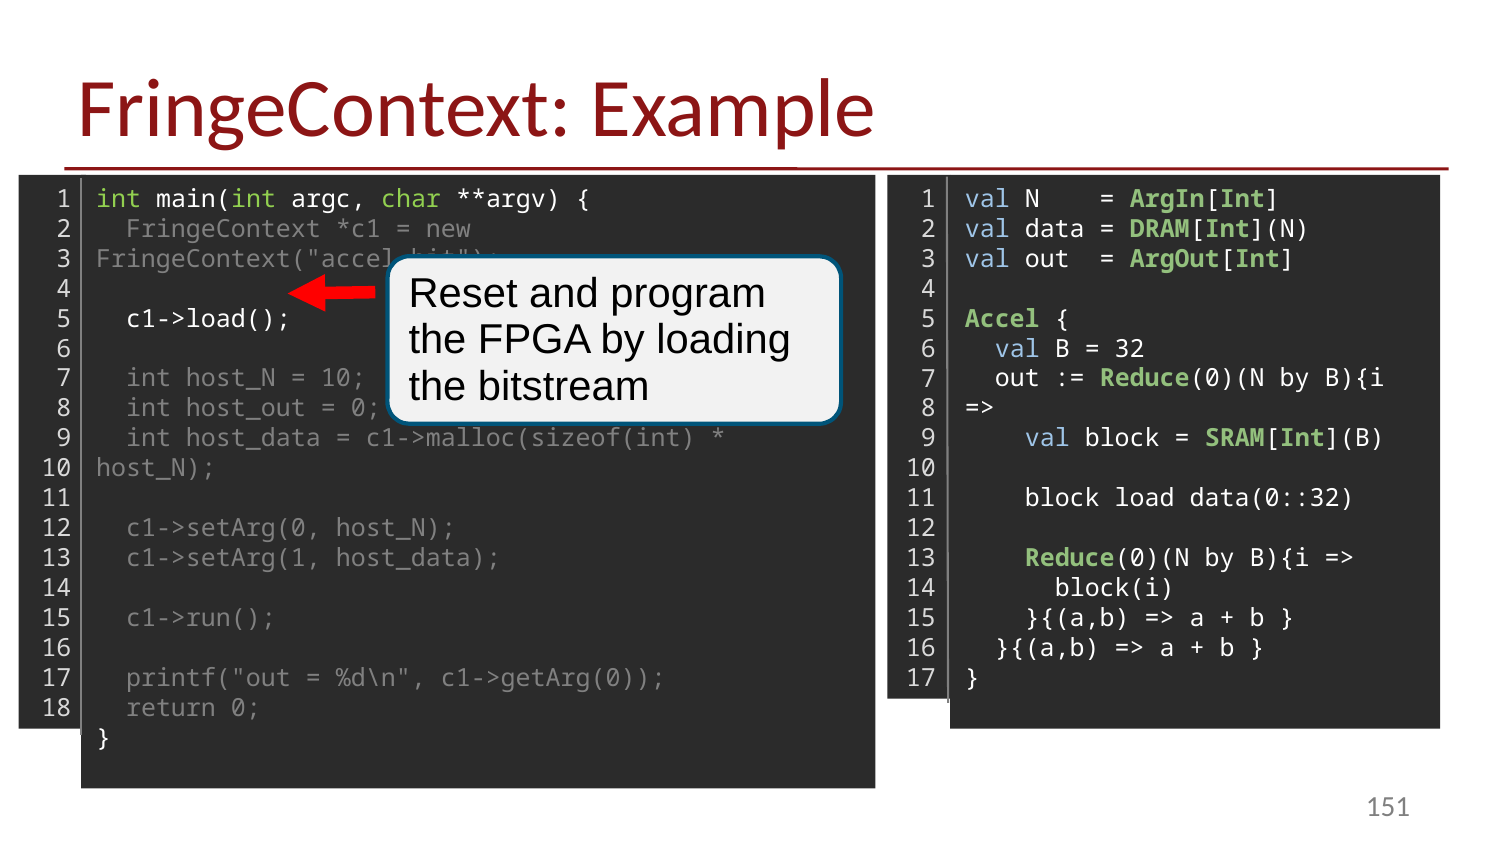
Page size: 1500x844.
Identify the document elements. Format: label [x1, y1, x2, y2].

title [62, 28, 1459, 160]
text_box [887, 174, 1441, 729]
text_box [18, 174, 876, 789]
slide_number [1074, 782, 1425, 827]
